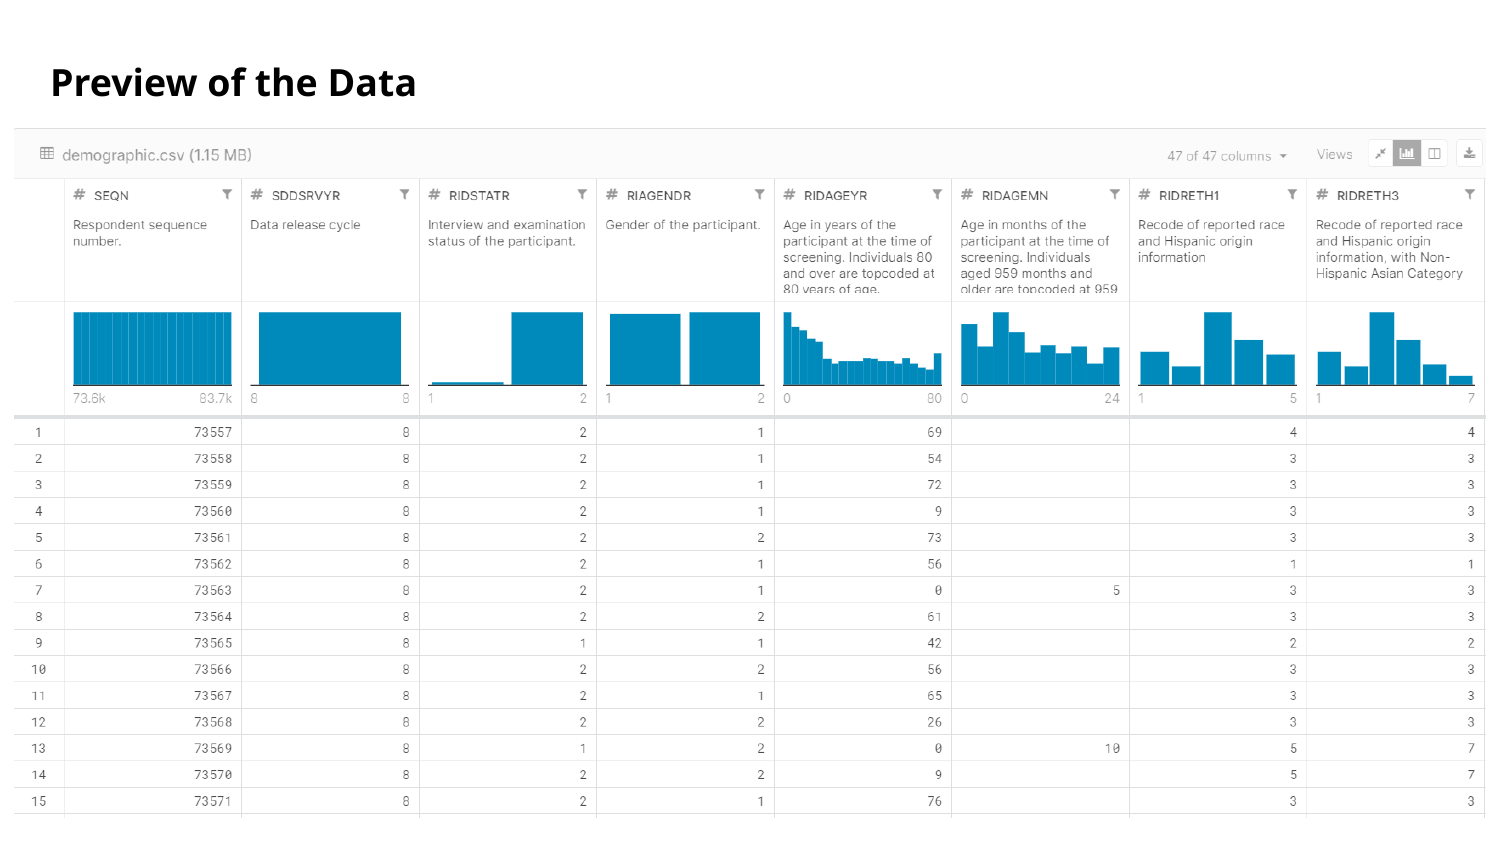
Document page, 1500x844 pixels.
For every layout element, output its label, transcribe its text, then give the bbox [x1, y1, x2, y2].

text_box Preview of the Data [35, 44, 1238, 127]
picture [13, 128, 1487, 818]
